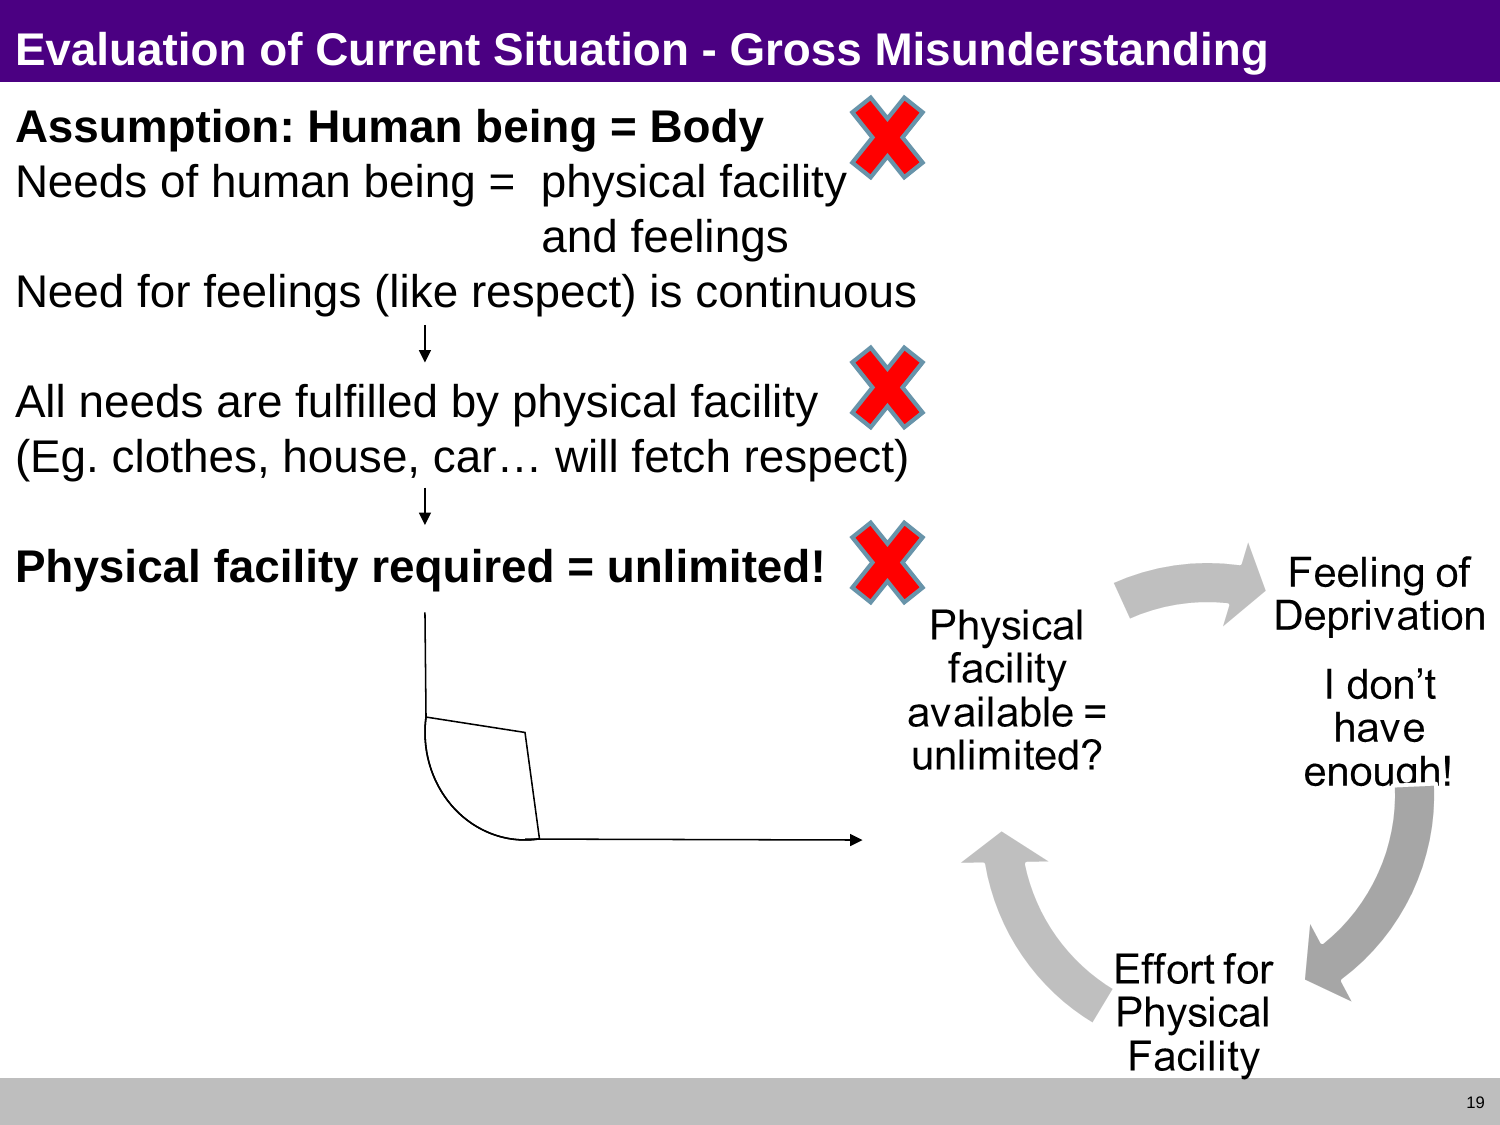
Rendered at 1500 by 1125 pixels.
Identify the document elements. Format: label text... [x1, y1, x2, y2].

text_box [852, 97, 923, 178]
title Evaluation of Current Situation - Gross Misunderstanding [0, 12, 1500, 75]
text_box [860, 522, 878, 531]
picture [724, 532, 1500, 1125]
text_box Assumption: Human being = Body Needs of human being = physical facility and feelings Need for feelings (like respect) is continuous All needs are fulfilled by physical facility (Eg. clothes, house, car… will fetch respect) Physical facility required = unlimited! [0, 88, 950, 599]
text_box [425, 717, 540, 840]
text_box [897, 522, 915, 531]
text_box [852, 347, 923, 428]
